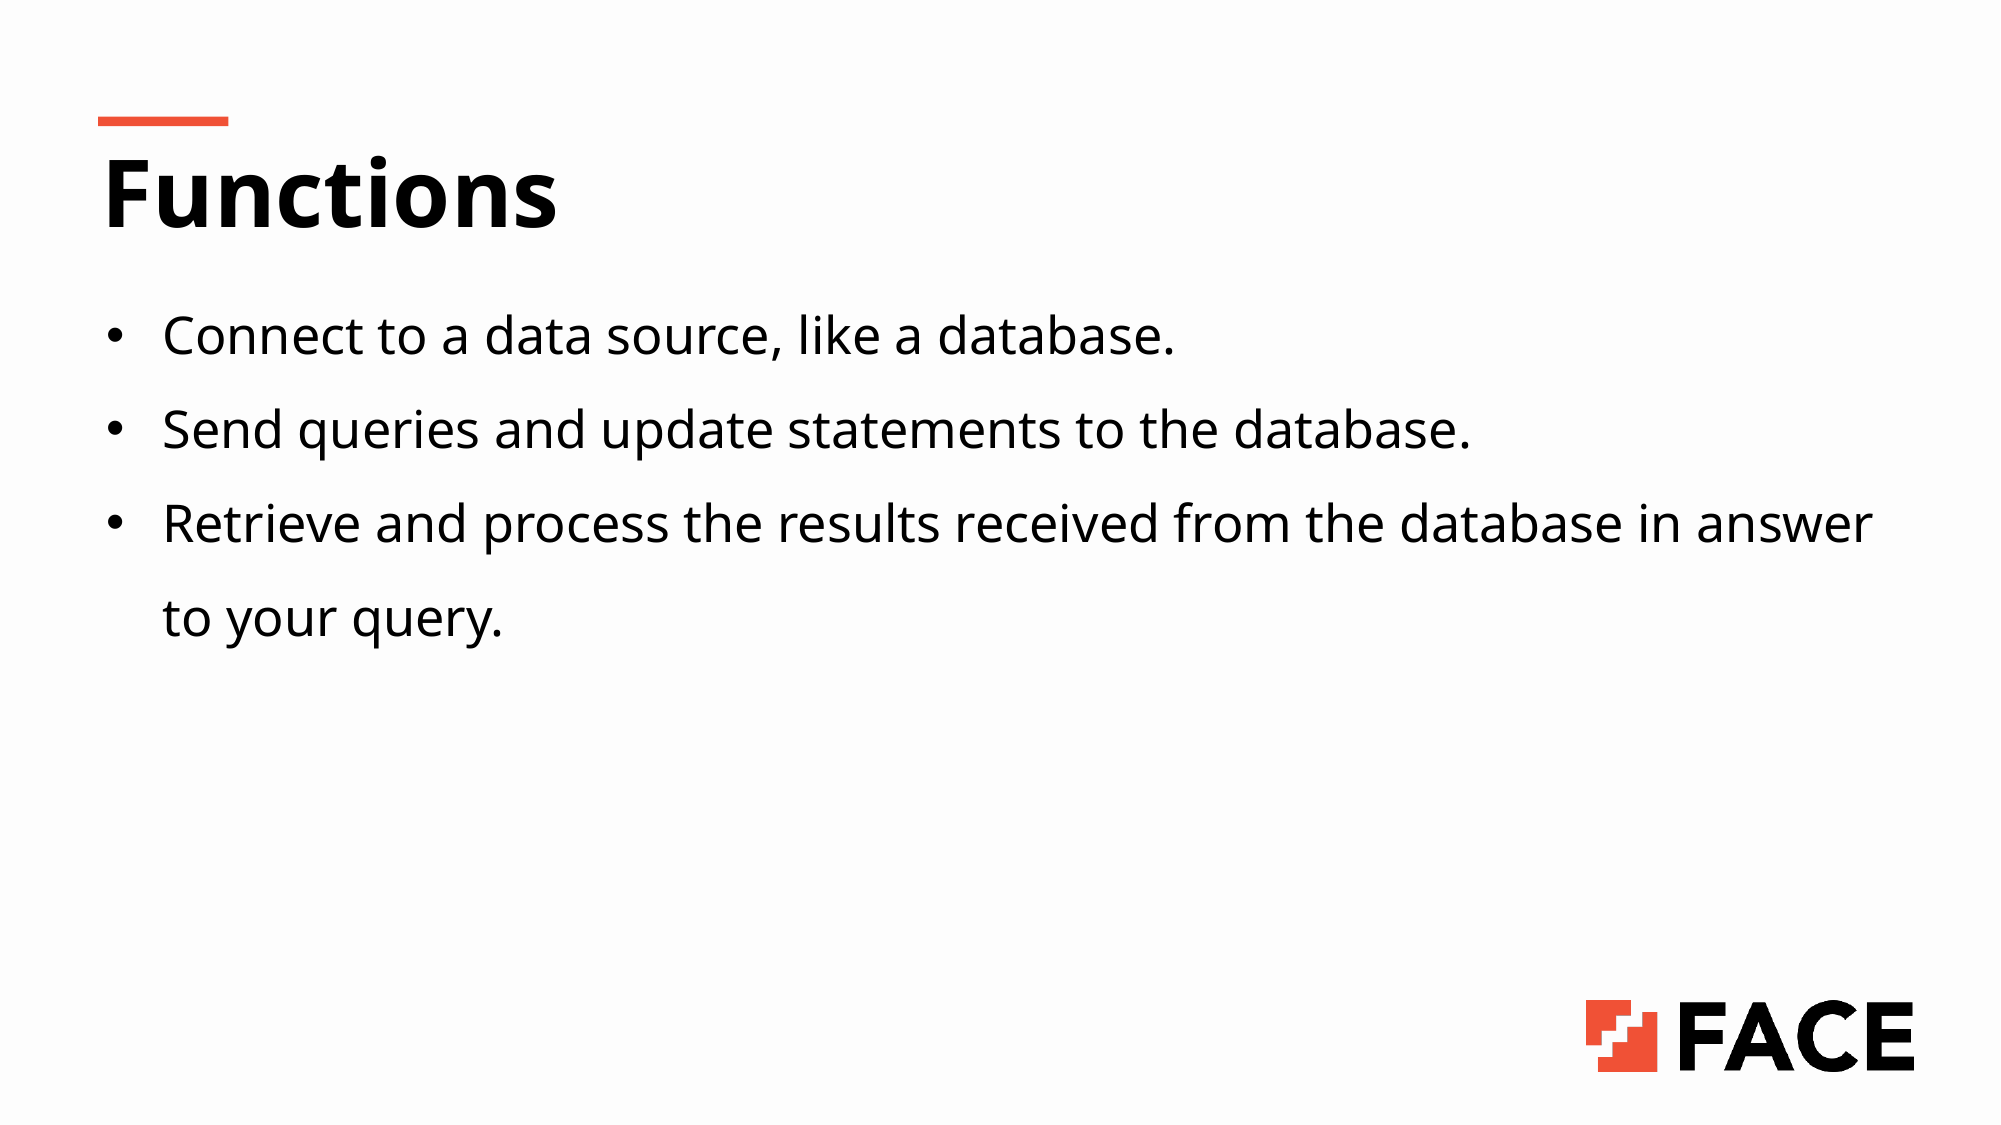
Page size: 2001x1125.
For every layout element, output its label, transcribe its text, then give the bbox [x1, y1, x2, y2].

text_box Connect to a data source, like a database. Send queries and update statements to the database. Retrieve and process the results received from the database in answer to your query. [91, 264, 1914, 654]
text_box Functions [86, 126, 1914, 254]
picture [1586, 1000, 1915, 1072]
text_box [96, 115, 231, 128]
